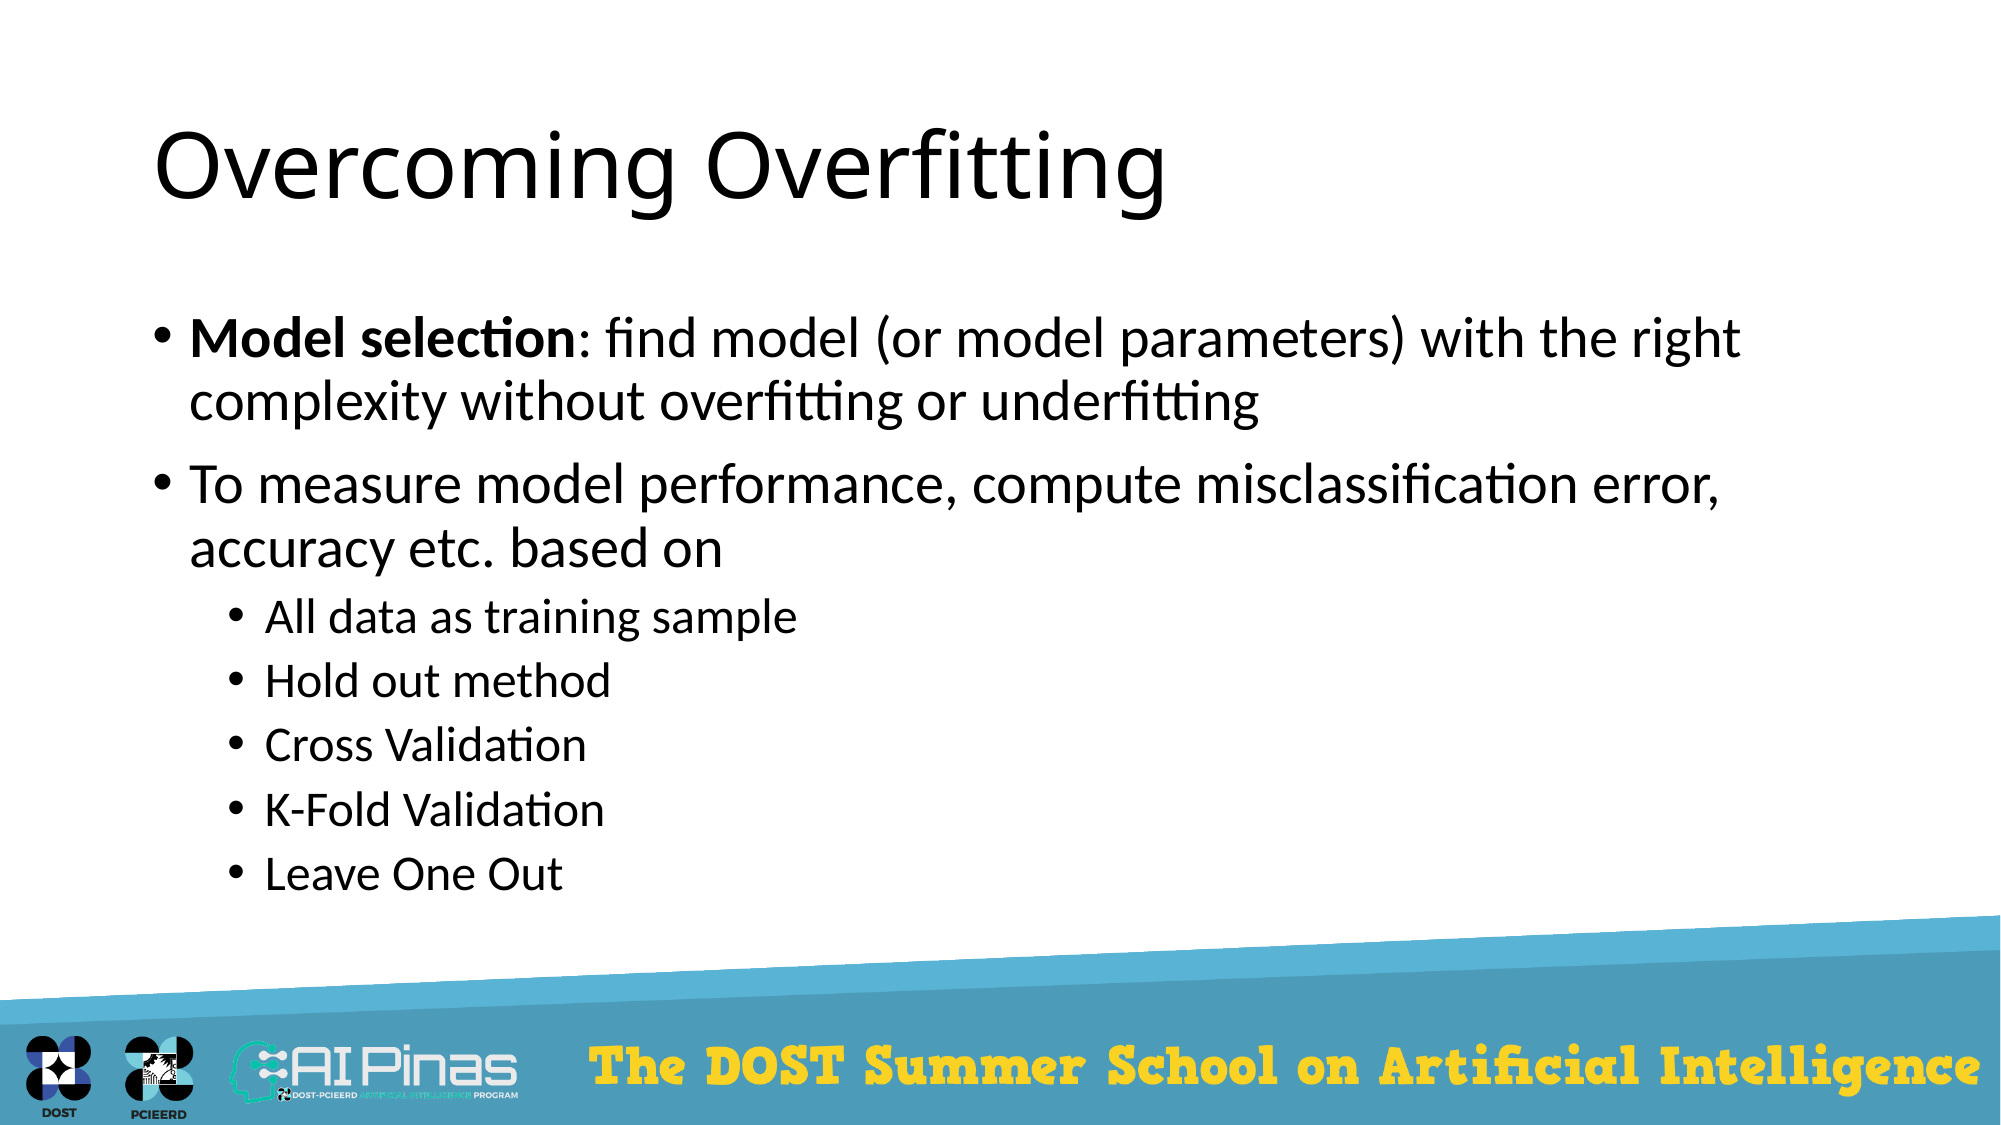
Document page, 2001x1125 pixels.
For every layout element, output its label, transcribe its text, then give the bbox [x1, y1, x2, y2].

list Model selection: find model (or model parameters) with the right complexity without overfitting or underfitting To measure model performance, compute misclassification error, accuracy etc. based on All data as training sample Hold out method Cross Validation K-Fold Validation Leave One Out [137, 299, 1863, 1014]
picture [0, 0, 2001, 1125]
title Overcoming Overfitting [137, 59, 1863, 278]
